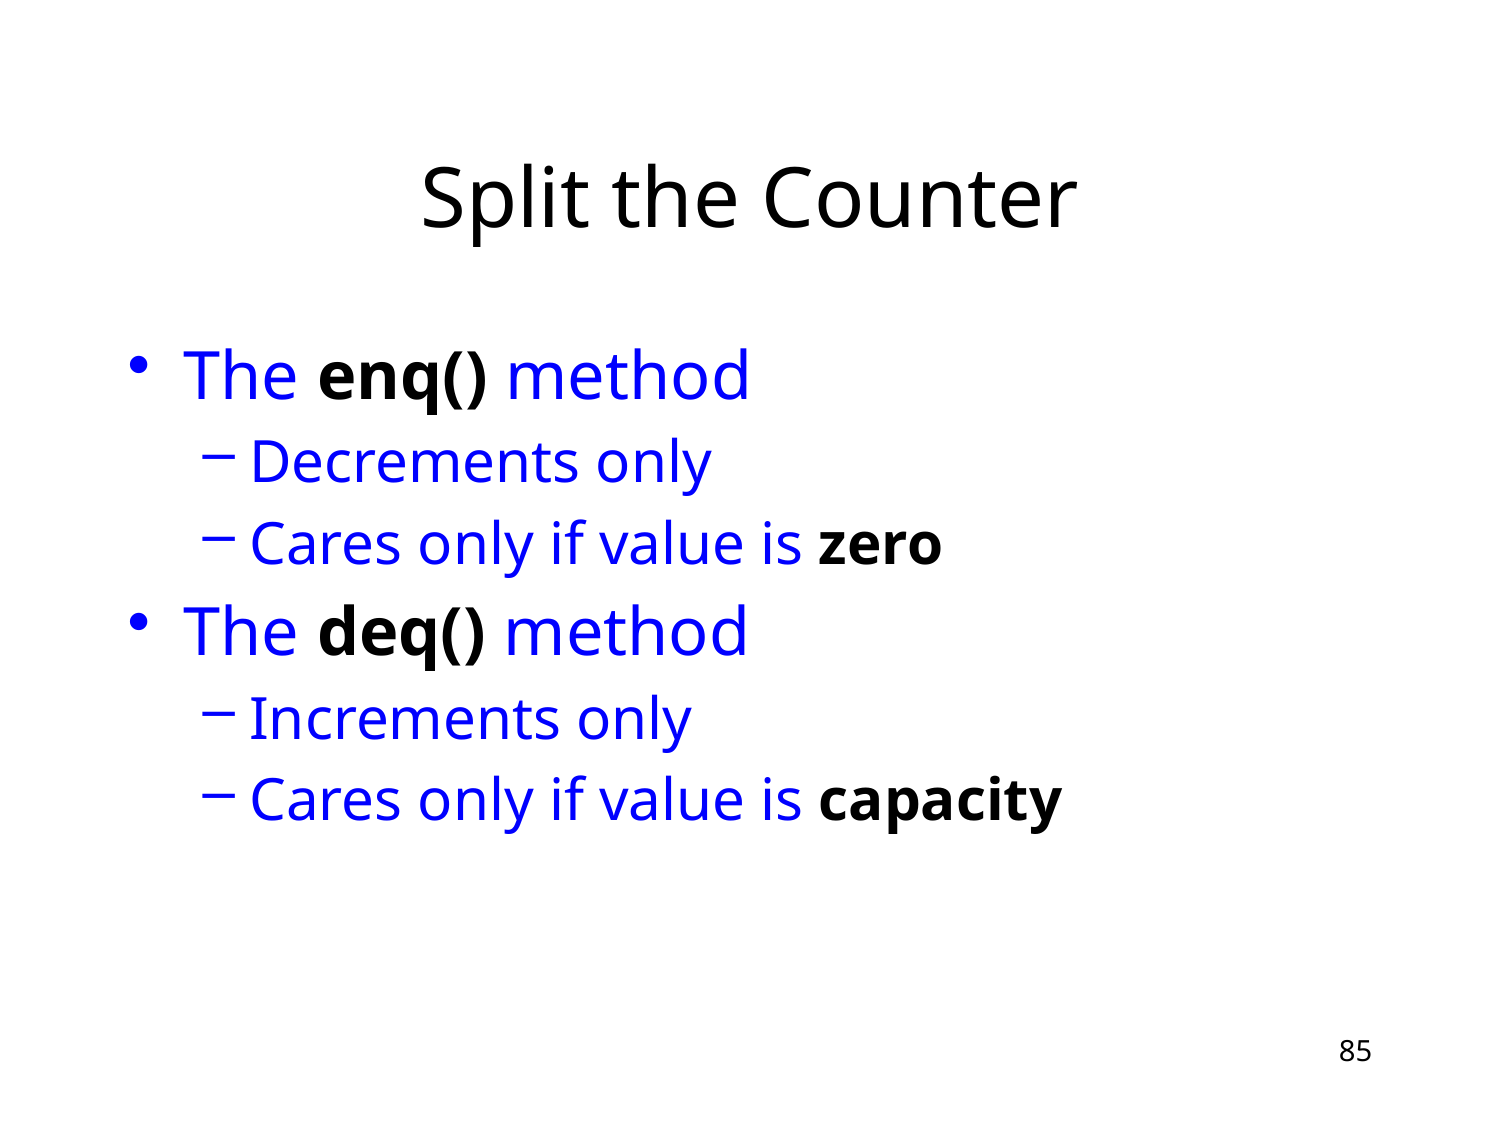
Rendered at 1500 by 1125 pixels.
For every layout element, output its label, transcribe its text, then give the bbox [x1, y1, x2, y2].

slide_number 85 [1074, 1024, 1388, 1101]
title Split the Counter [112, 99, 1388, 288]
list The enq() method Decrements only Cares only if value is zero The deq() method Increments only Cares only if value is capacity [112, 324, 1388, 1000]
